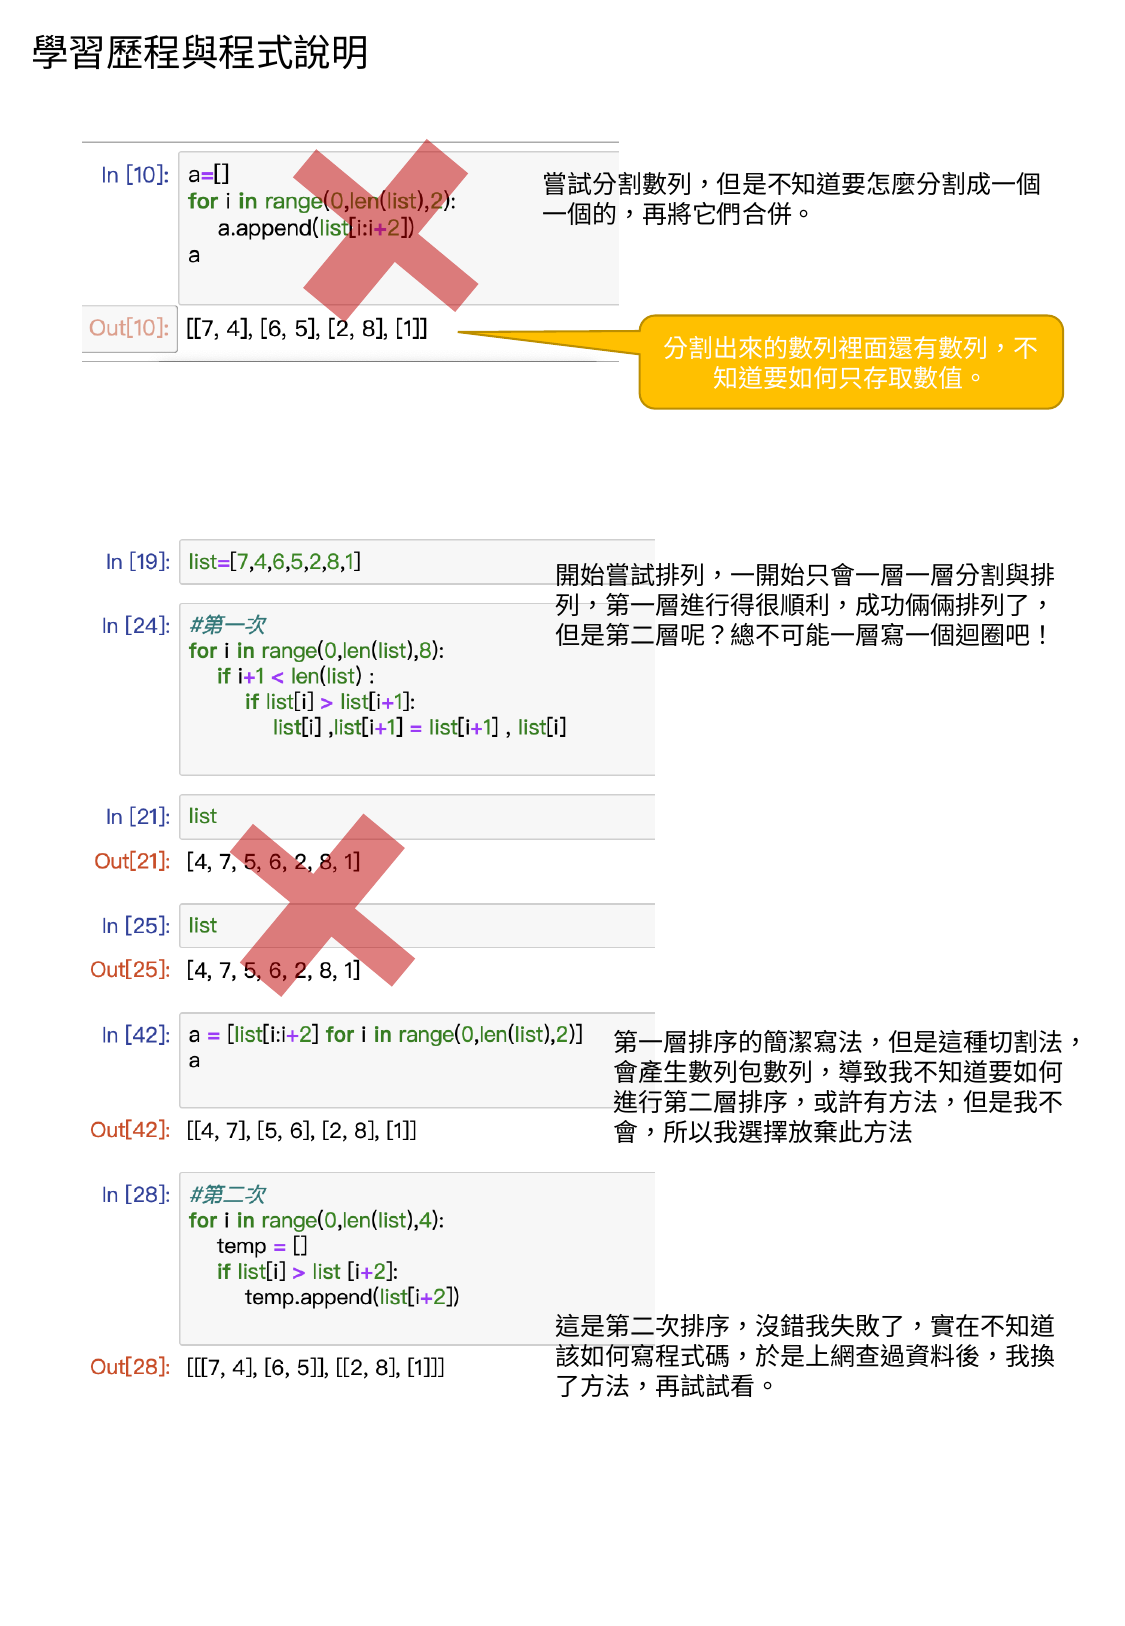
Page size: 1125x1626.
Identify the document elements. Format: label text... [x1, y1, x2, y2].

text_box 學習歷程與程式說明 [16, 21, 384, 82]
text_box 這是第二次排序，沒錯我失敗了，實在不知道該如何寫程式碼，於是上網查過資料後，我換了方法，再試試看。 [540, 1303, 1078, 1408]
text_box 第一層排序的簡潔寫法，但是這種切割法，會產生數列包數列，導致我不知道要如何進行第二層排序，或許有方法，但是我不會，所以我選擇放棄此方法 [655, 1019, 1100, 1155]
picture [83, 537, 655, 1395]
picture [82, 138, 619, 363]
text_box 嘗試分割數列，但是不知道要怎麼分割成一個一個的，再將它們合併。 [619, 161, 1064, 236]
text_box 開始嘗試排列，一開始只會一層一層分割與排列，第一層進行得很順利，成功倆倆排列了，但是第二層呢？總不可能一層寫一個迴圈吧！ [655, 552, 1077, 658]
text_box 分割出來的數列裡面還有數列，不知道要如何只存取數值。 [619, 314, 1065, 410]
